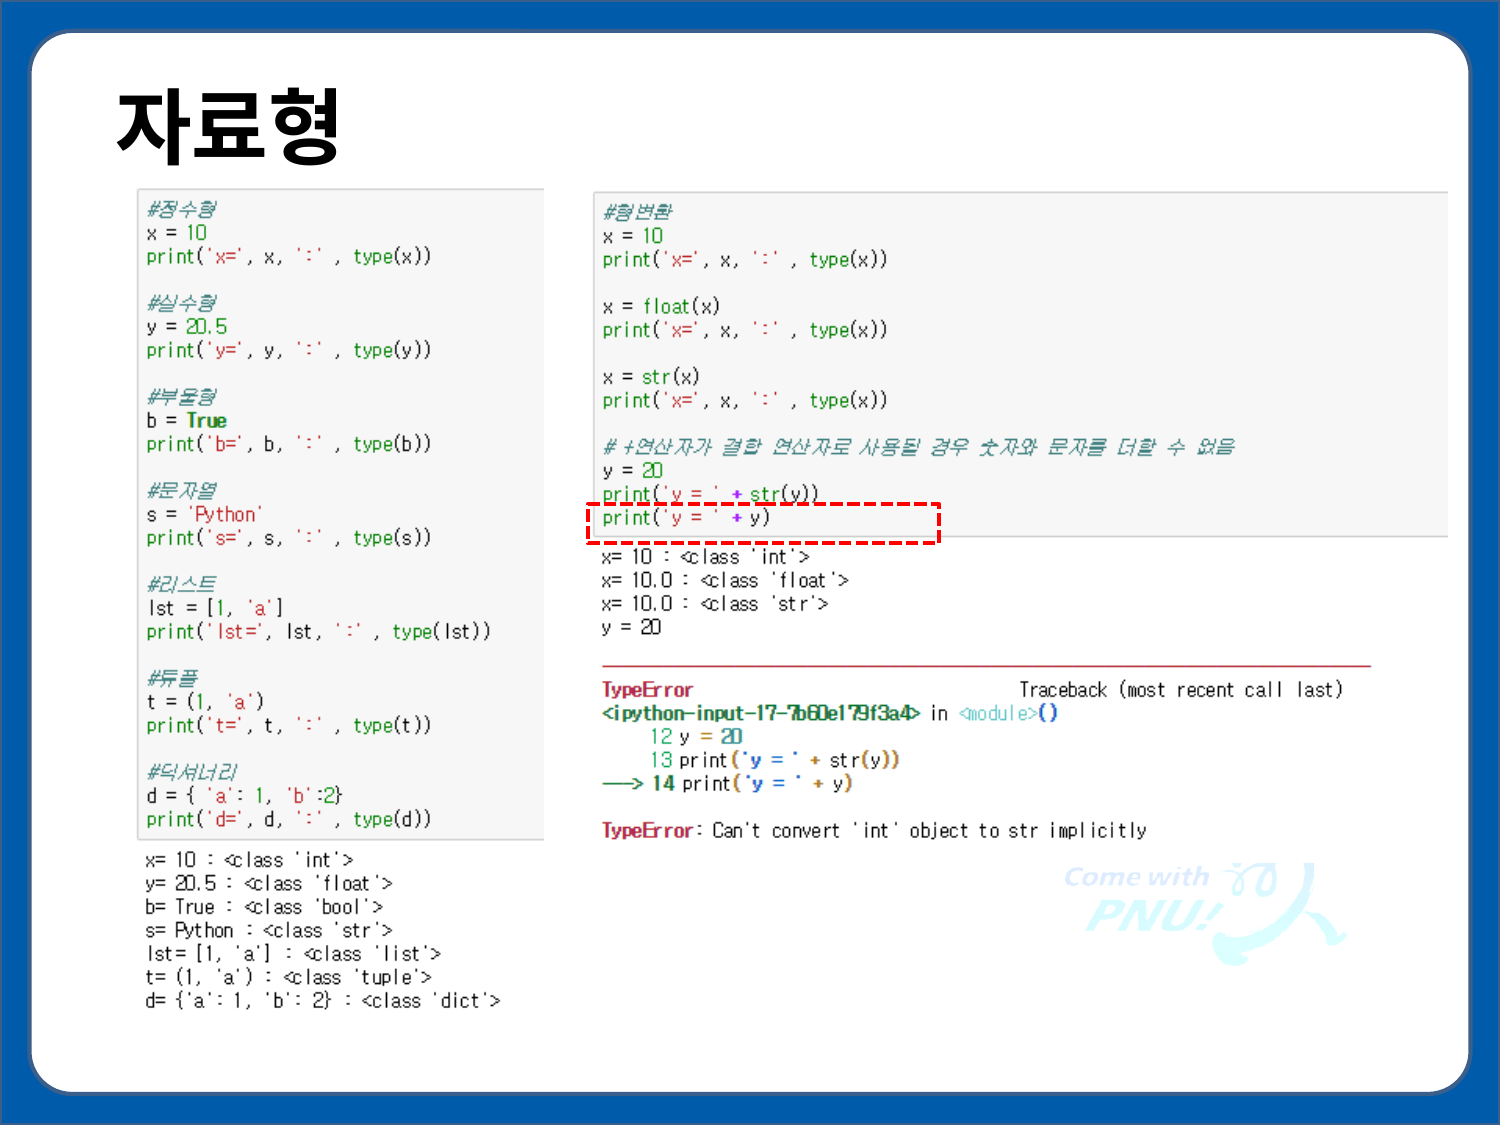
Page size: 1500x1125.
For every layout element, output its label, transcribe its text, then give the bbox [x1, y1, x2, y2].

title 자료형 [100, 66, 1425, 185]
picture [131, 184, 544, 1020]
picture [584, 184, 1448, 863]
